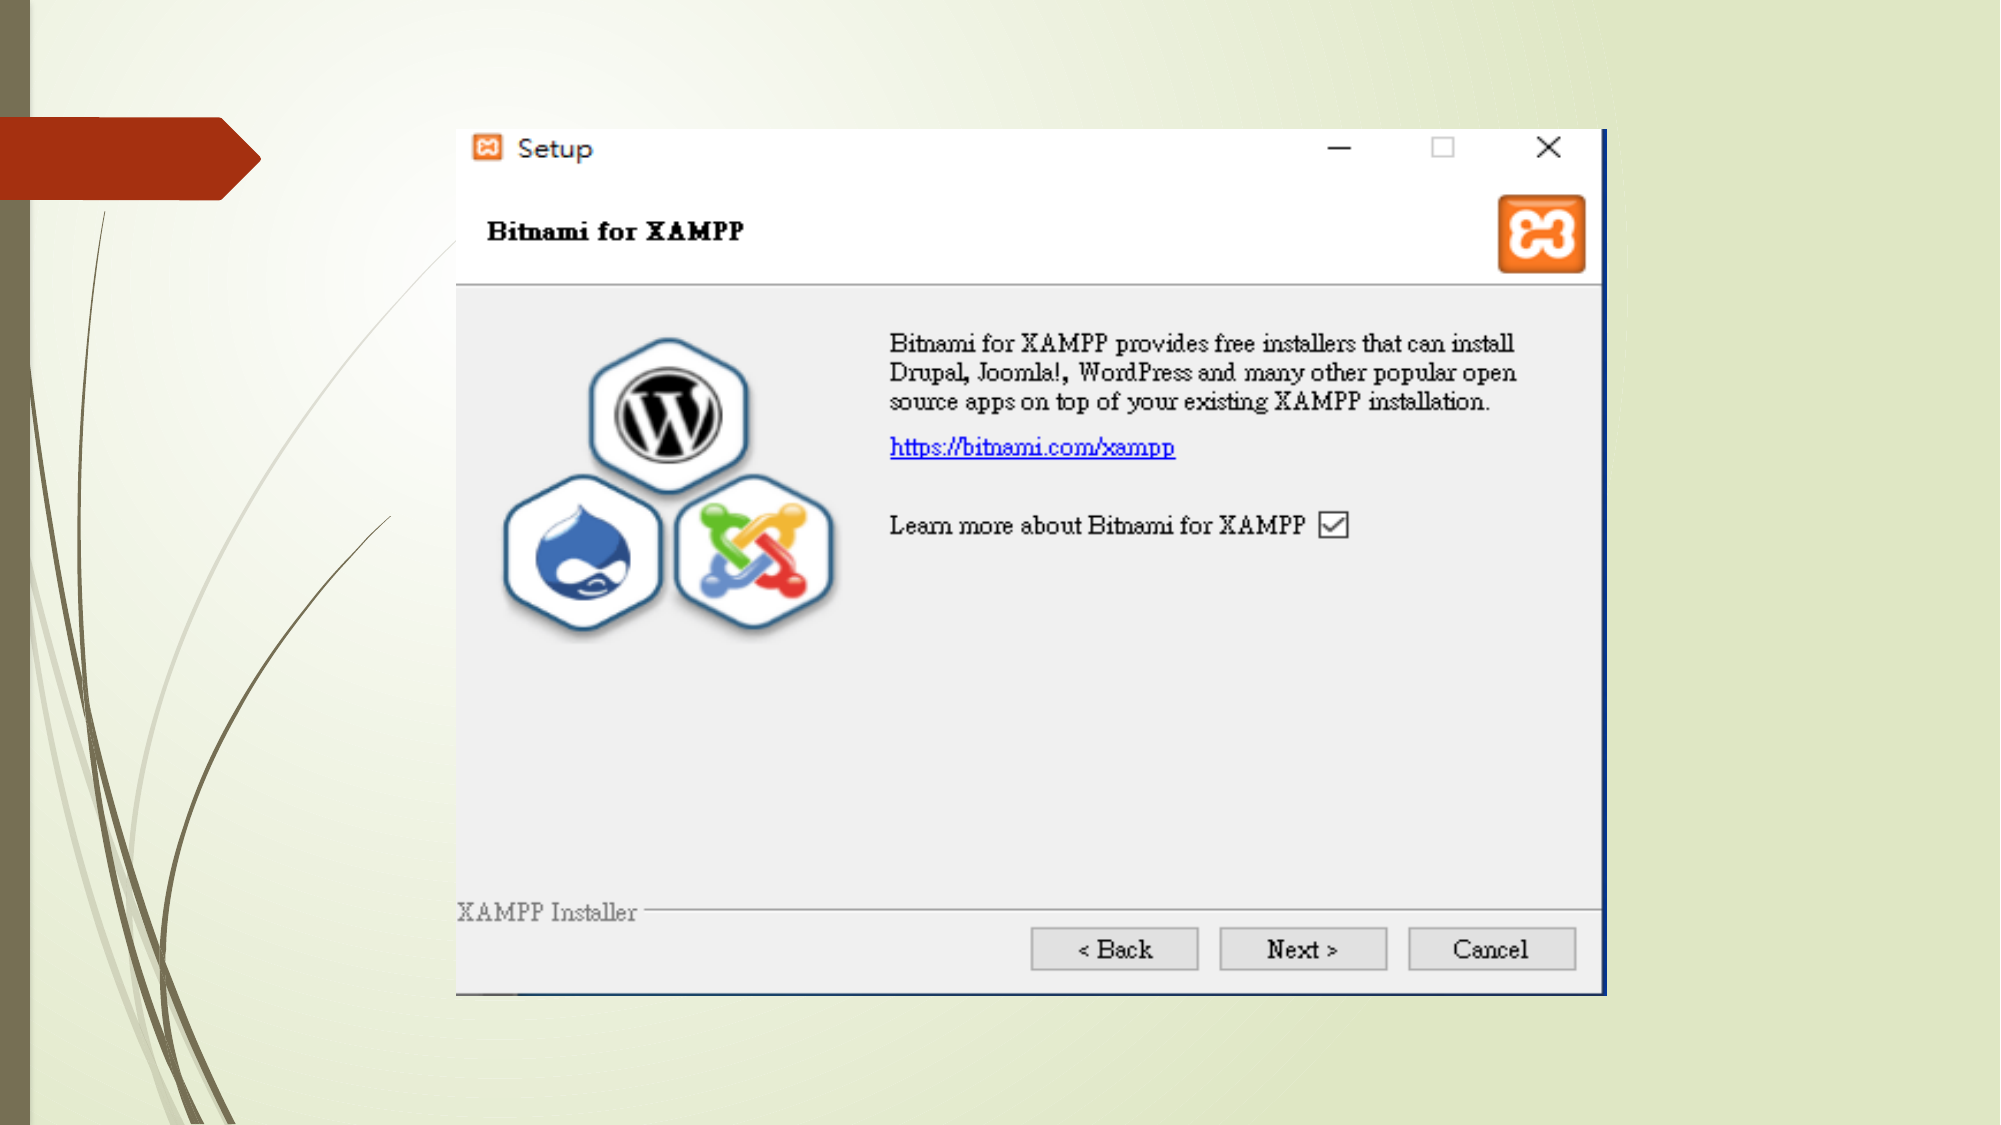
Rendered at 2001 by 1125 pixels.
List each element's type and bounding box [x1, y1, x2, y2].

list [455, 128, 1607, 997]
